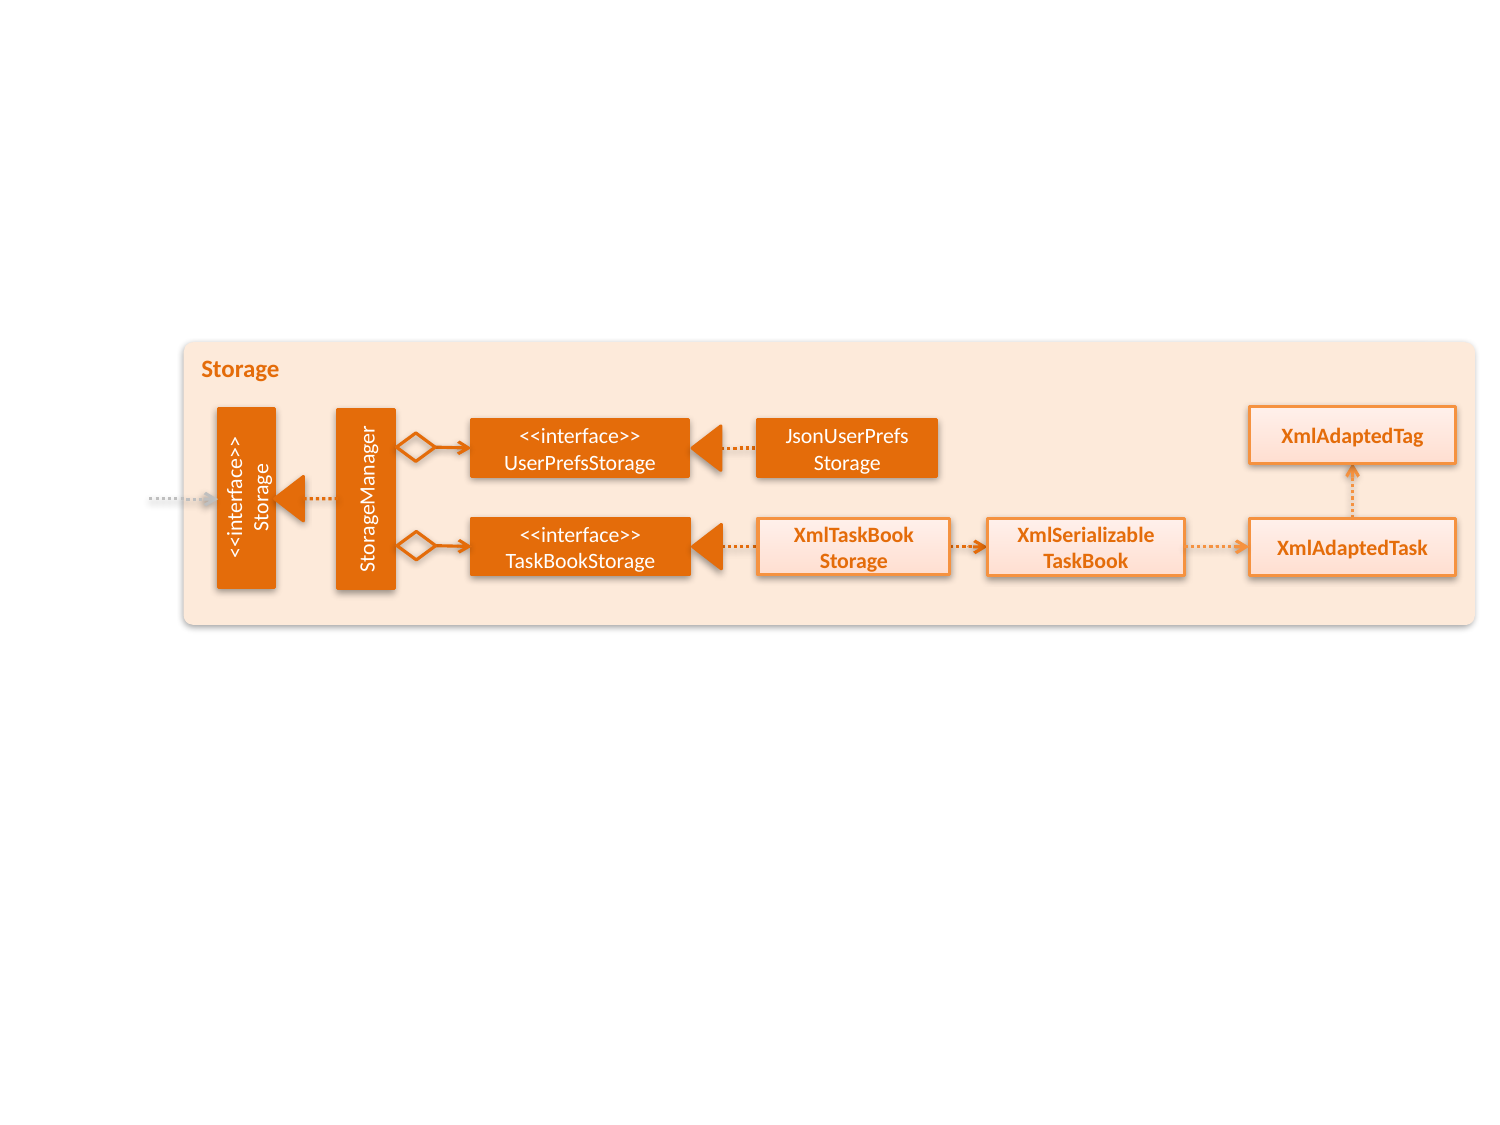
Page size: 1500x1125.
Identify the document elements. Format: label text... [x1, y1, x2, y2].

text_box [1324, 490, 1381, 494]
text_box JsonUserPrefs Storage [757, 419, 938, 477]
text_box XmlSerializable TaskBook [987, 518, 1185, 576]
text_box [396, 530, 437, 561]
text_box Storage [182, 341, 1476, 626]
text_box <<interface>> UserPrefsStorage [471, 419, 689, 477]
text_box [395, 432, 435, 463]
text_box XmlTaskBook Storage [757, 517, 951, 576]
text_box XmlAdaptedTask [1249, 518, 1457, 576]
text_box [691, 425, 722, 472]
text_box [273, 475, 305, 522]
text_box <<interface>> Storage [217, 407, 276, 588]
text_box [691, 523, 723, 570]
text_box StorageManager [337, 409, 395, 589]
text_box <<interface>> TaskBookStorage [471, 517, 690, 576]
text_box XmlAdaptedTag [1249, 406, 1457, 464]
